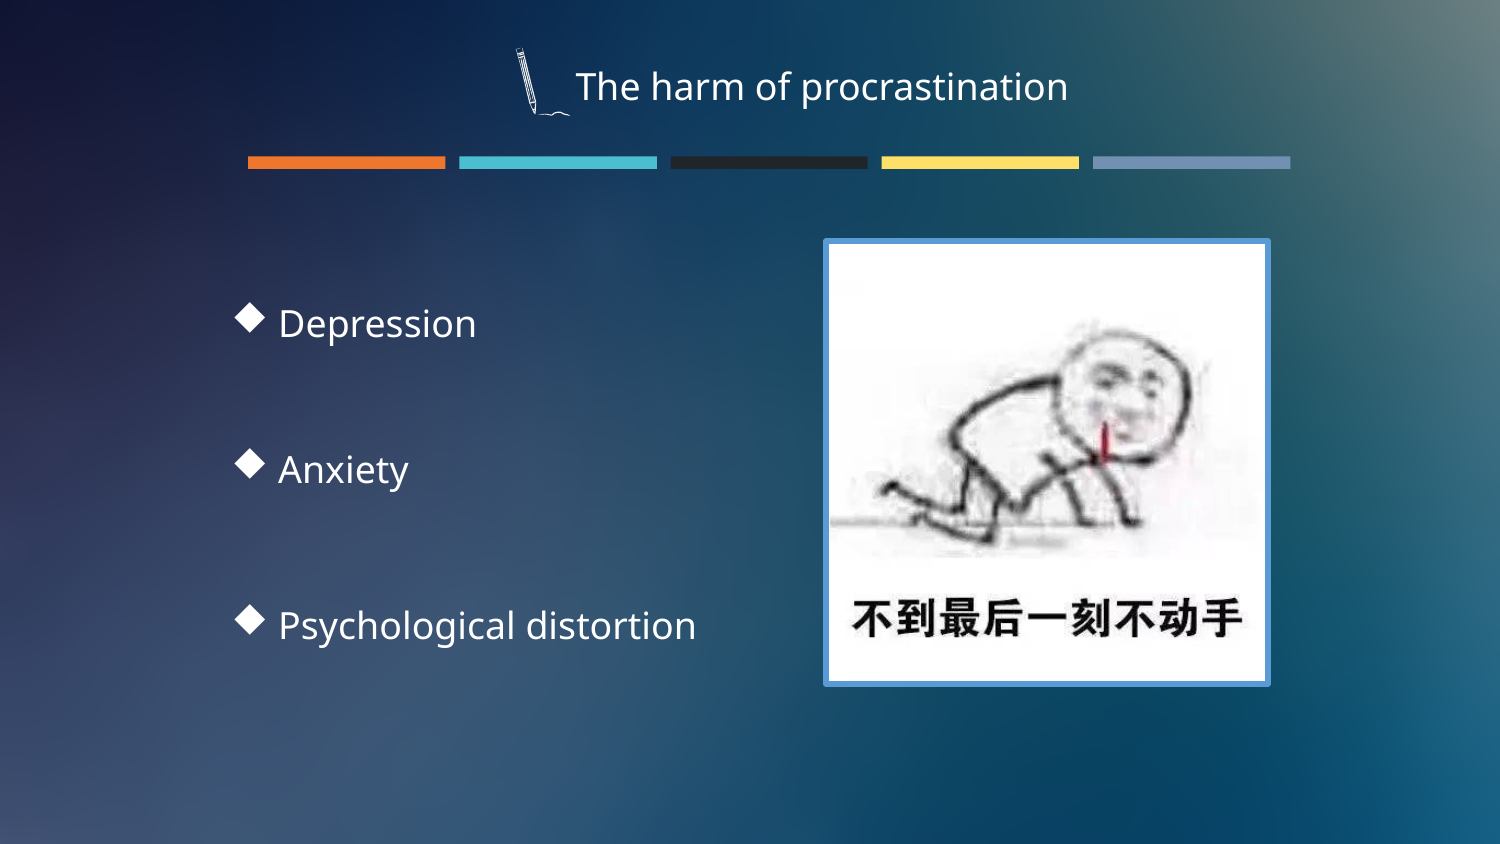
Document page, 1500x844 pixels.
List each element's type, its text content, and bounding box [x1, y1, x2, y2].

text_box Anxiety [216, 438, 635, 499]
picture [0, 0, 1500, 844]
text_box The harm of procrastination [571, 55, 1291, 115]
text_box Depression [216, 292, 530, 353]
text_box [247, 156, 1291, 169]
text_box Psychological distortion [216, 594, 727, 655]
